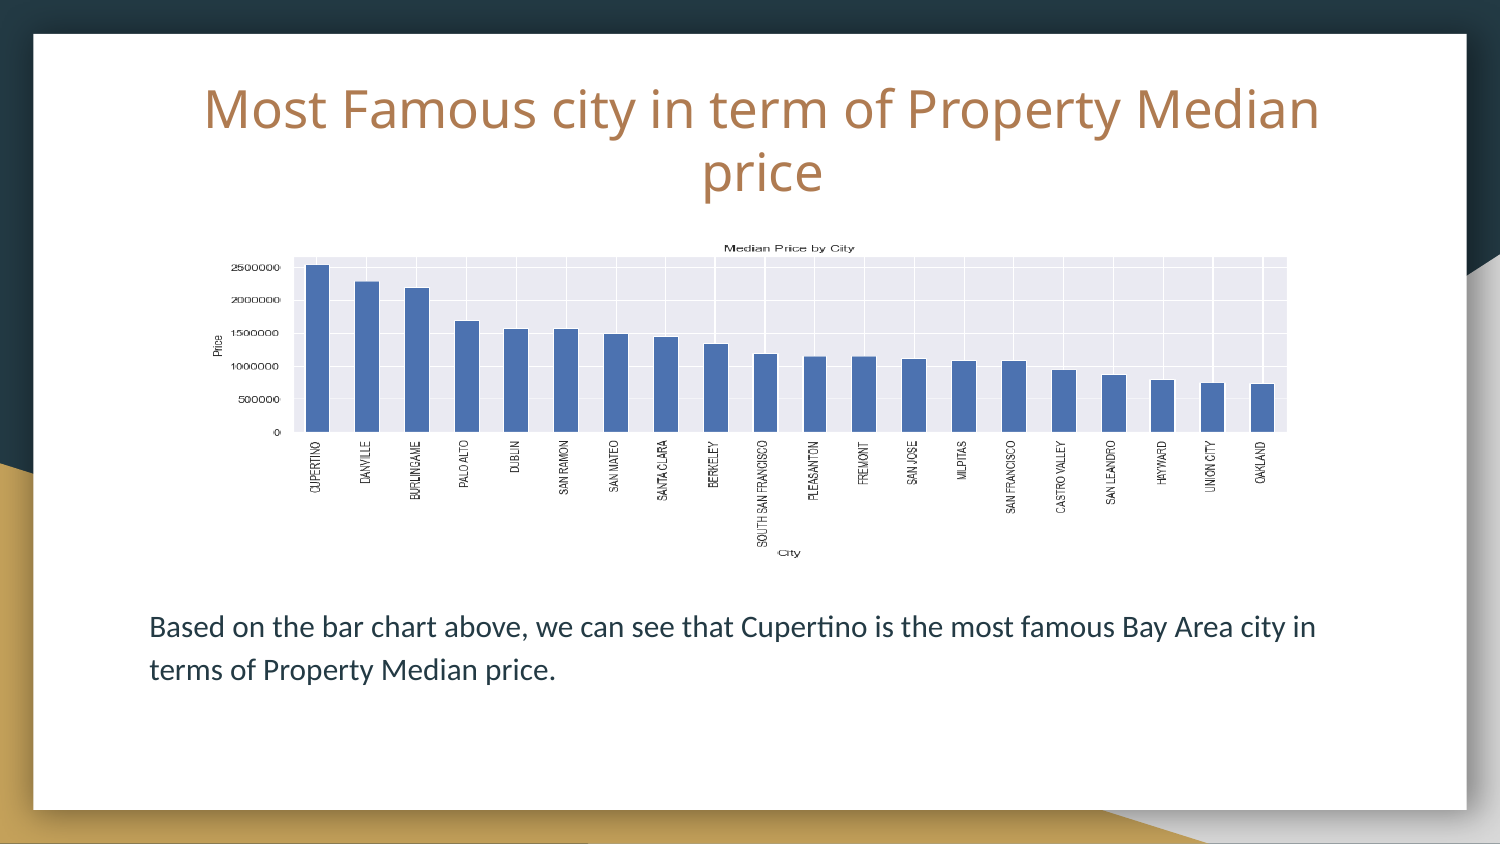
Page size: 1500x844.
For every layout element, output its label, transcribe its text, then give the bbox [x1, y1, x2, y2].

list Based on the bar chart above, we can see that Cupertino is the most famous Bay Area city in terms of Property Median price. [134, 585, 1366, 807]
picture [205, 239, 1295, 564]
title Most Famous city in term of Property Median price [134, 60, 1391, 218]
